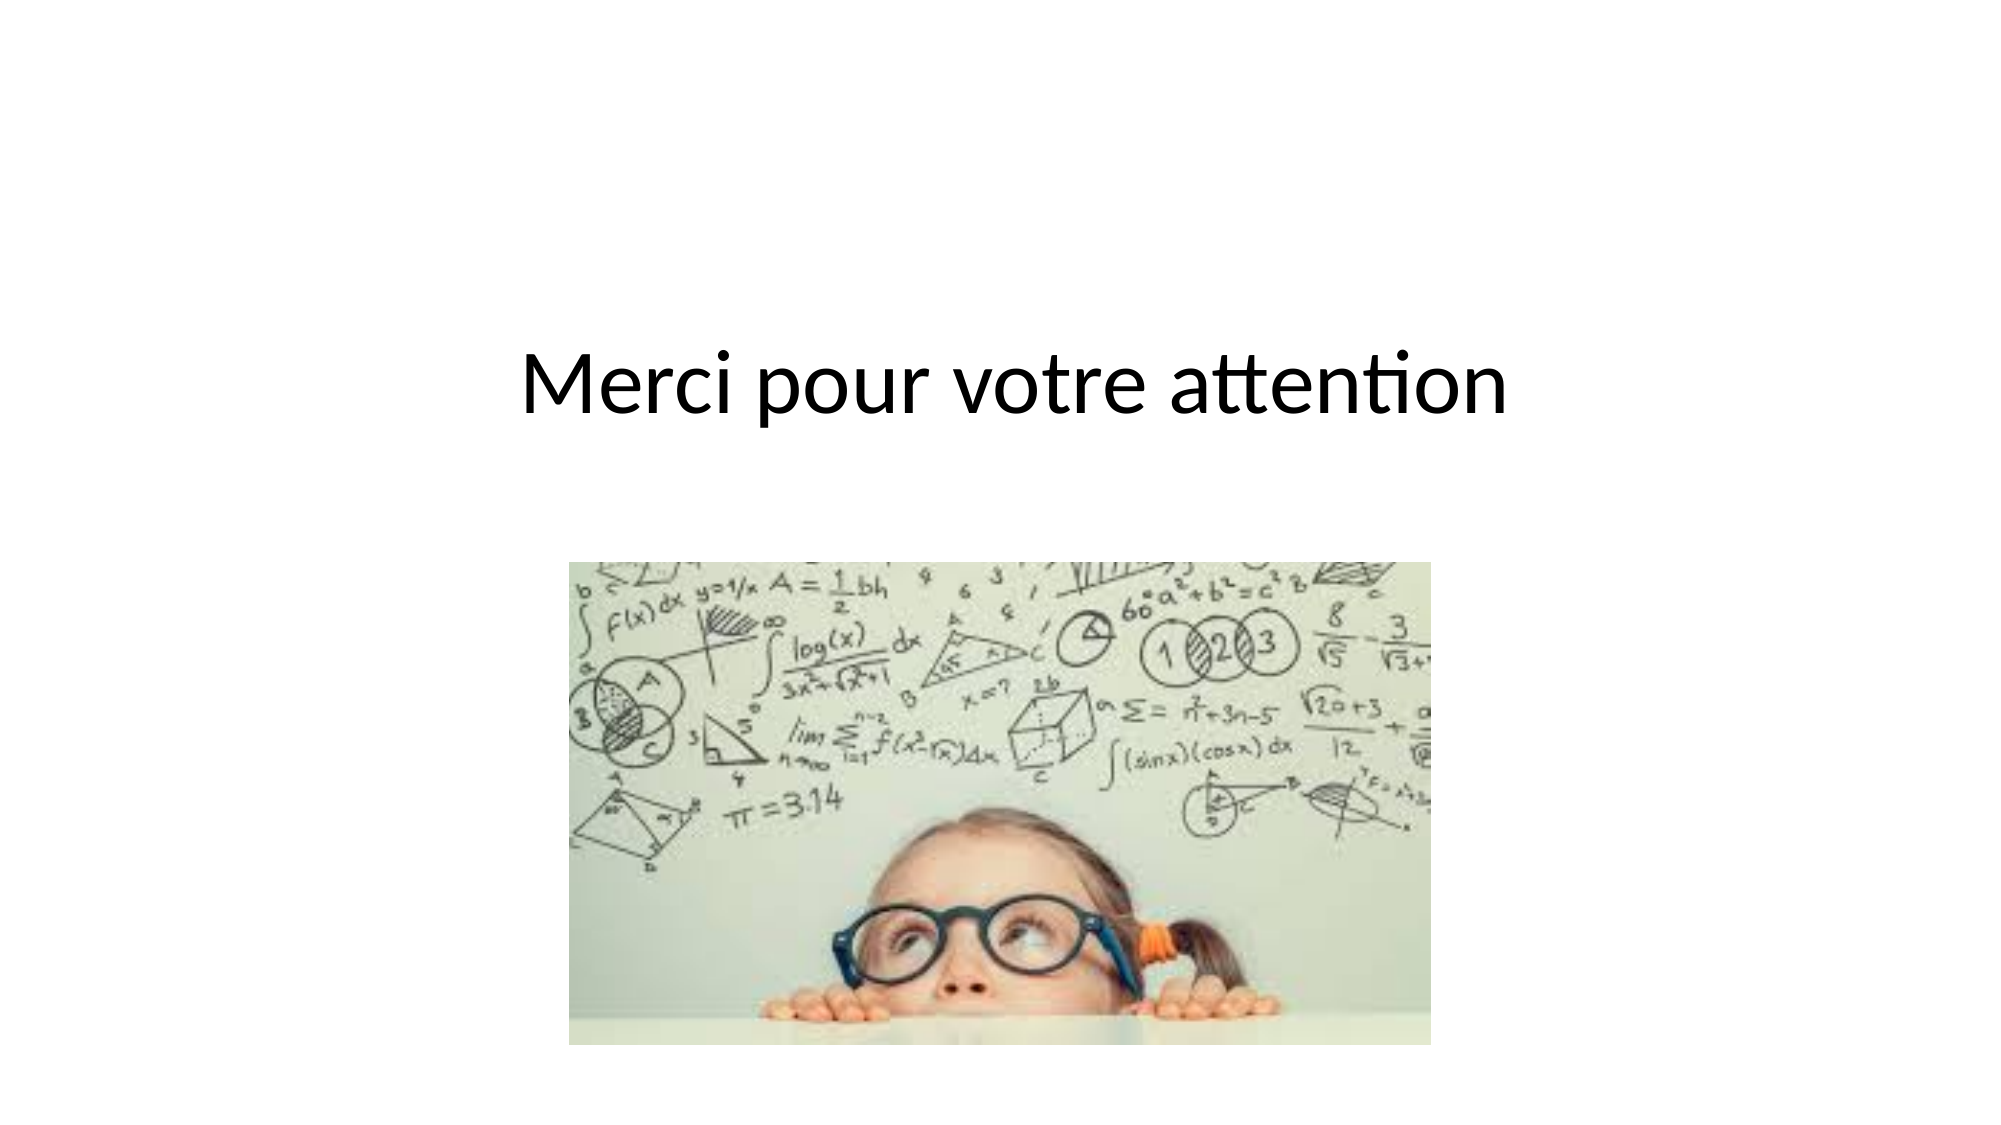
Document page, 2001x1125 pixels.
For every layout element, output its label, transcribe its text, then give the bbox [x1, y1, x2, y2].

picture [569, 562, 1431, 1045]
list Merci pour votre attention [152, 327, 1878, 563]
